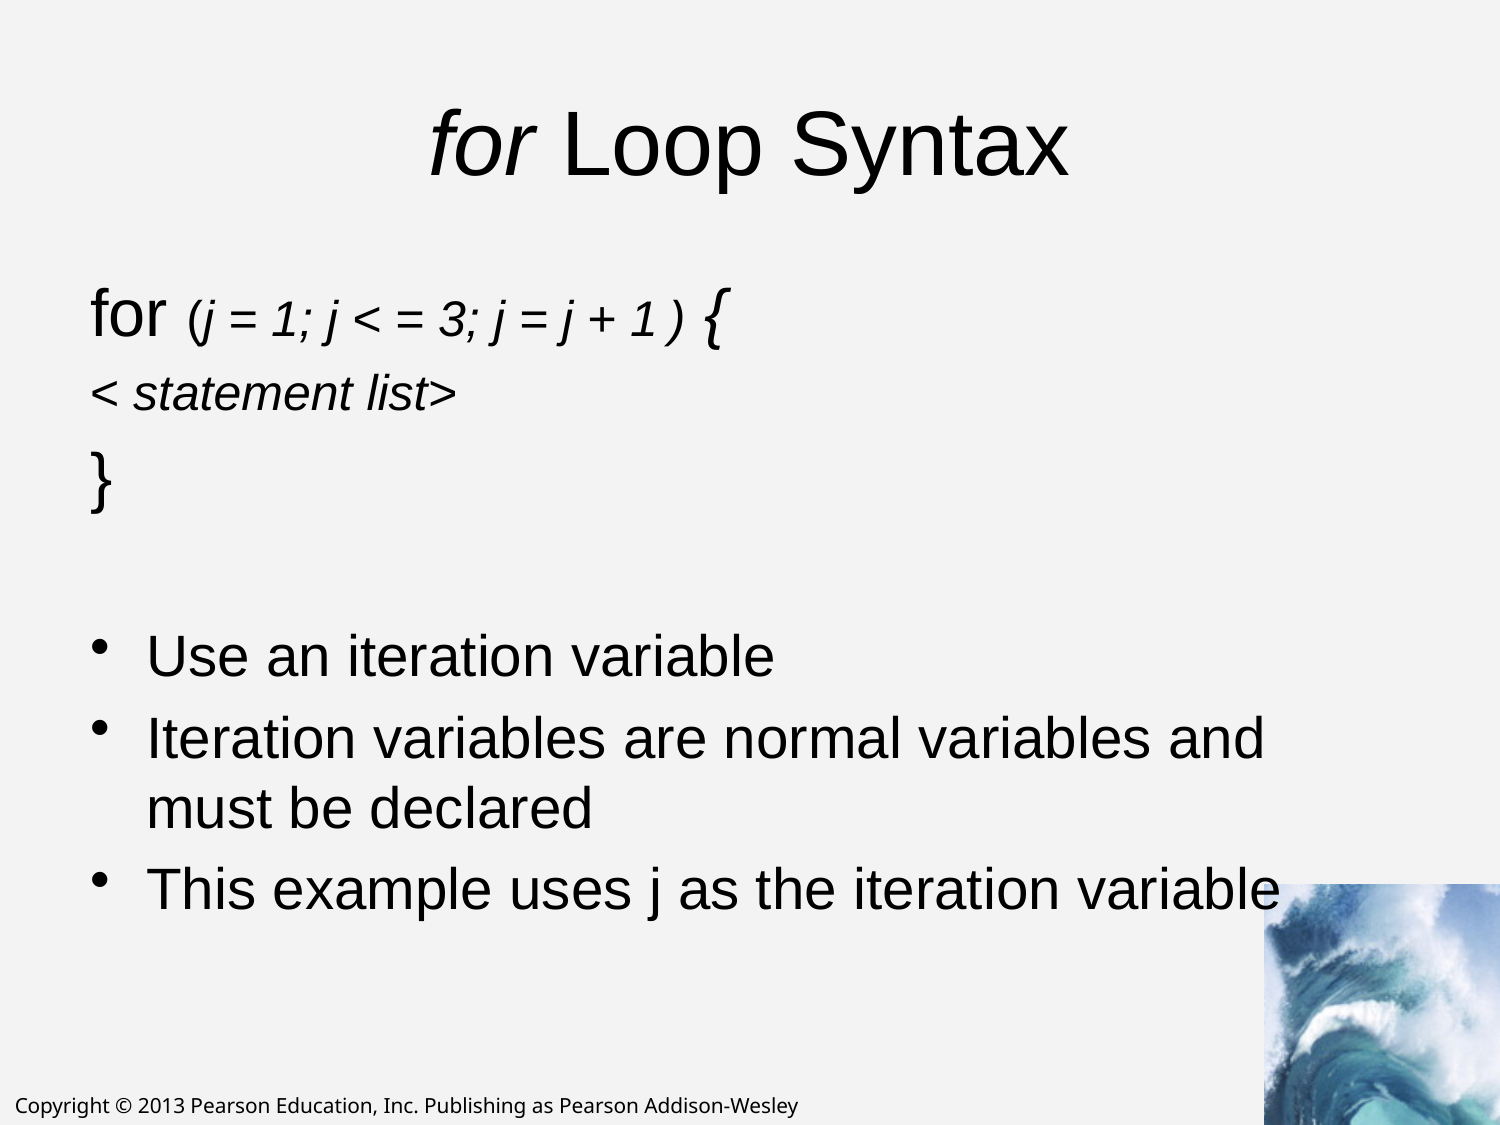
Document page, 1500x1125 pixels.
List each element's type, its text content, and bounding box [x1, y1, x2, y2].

title for Loop Syntax [74, 44, 1426, 233]
list for (j = 1; j < = 3; j = j + 1 ) { < statement list> } Use an iteration variable Iteration variables are normal variables and must be declared This example uses j as the iteration variable [74, 262, 1426, 1006]
picture [1264, 884, 1500, 1125]
